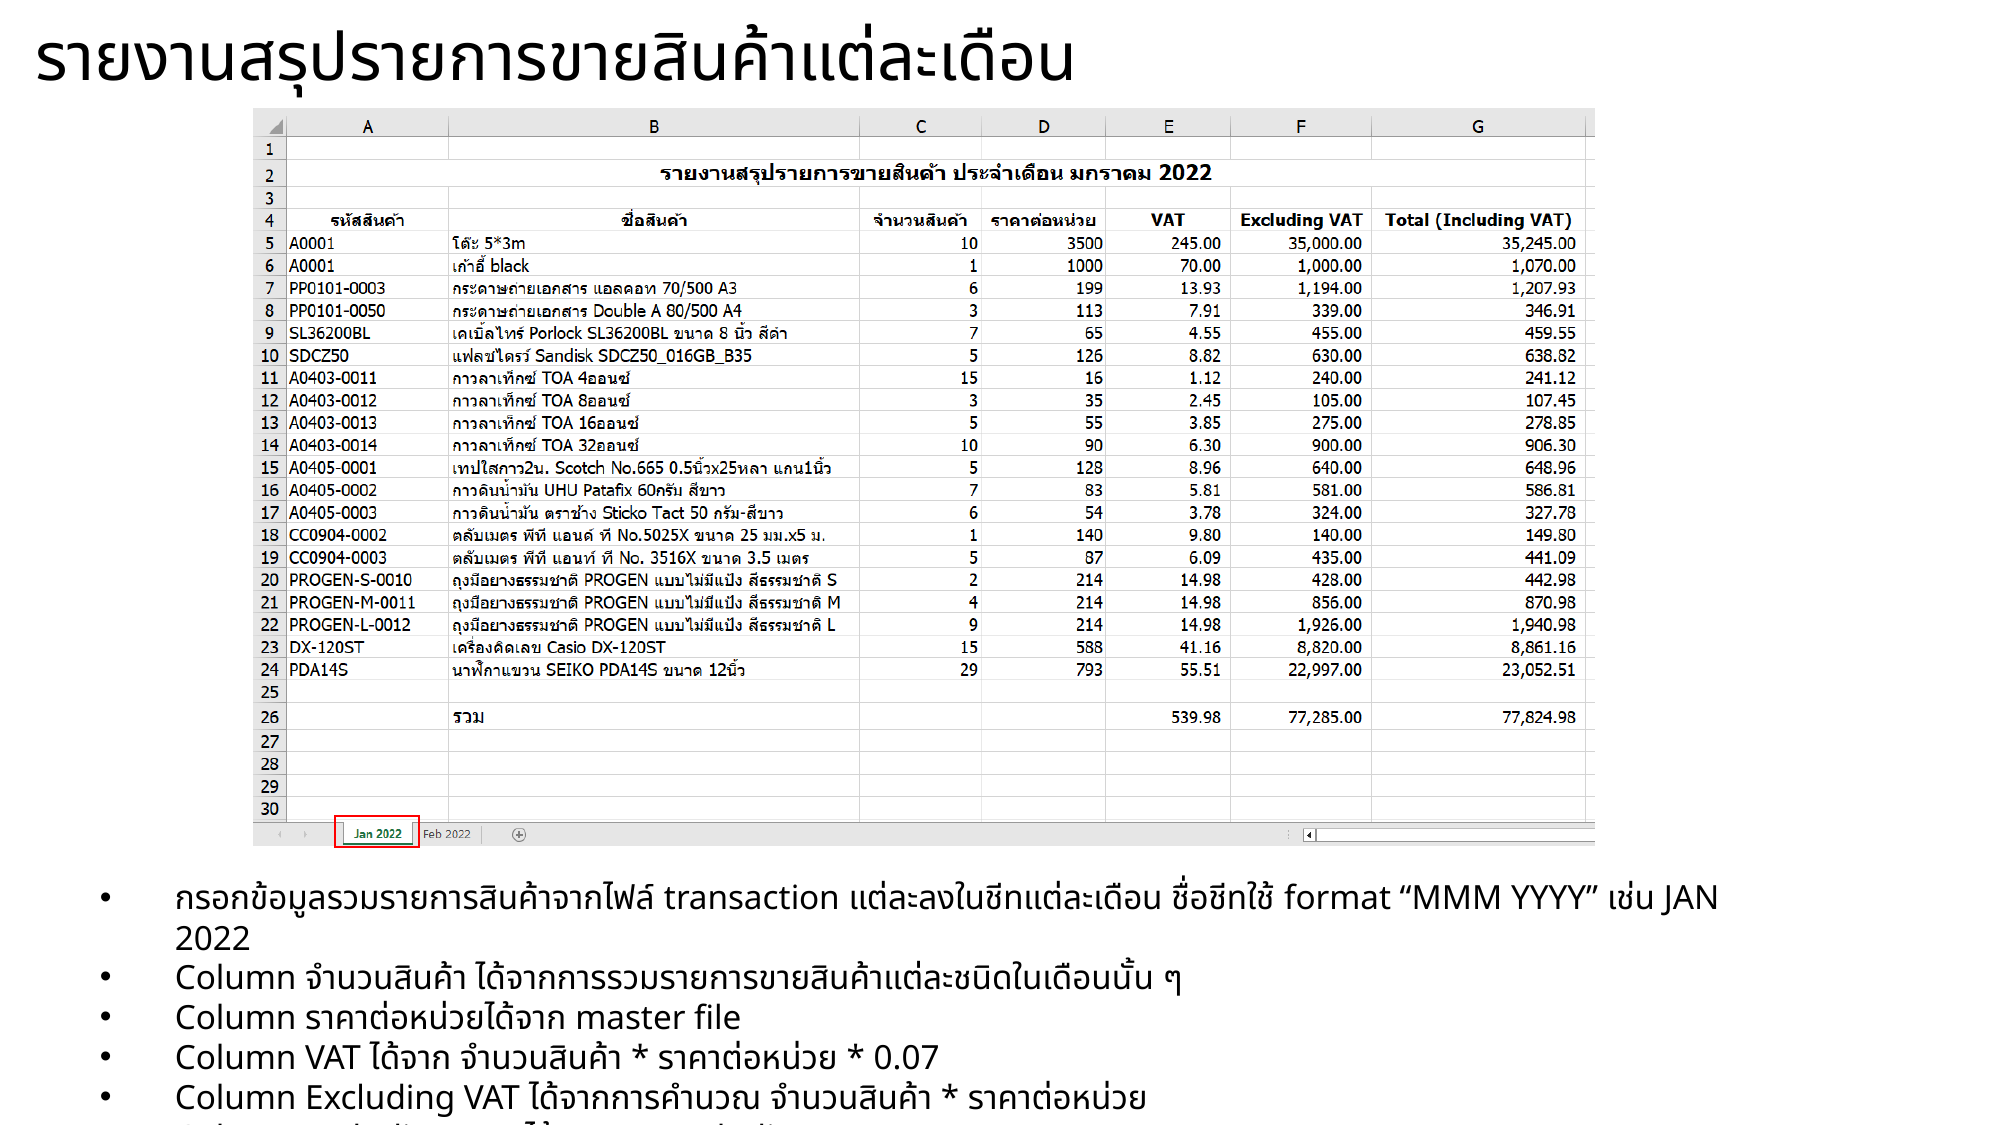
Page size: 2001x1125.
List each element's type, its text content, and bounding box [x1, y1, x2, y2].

text_box กรอกข้อมูลรวมรายการสินค้าจากไฟล์ transaction แต่ละลงในชีทแต่ละเดือน ชื่อชีทใช้ format “MMM YYYY” เช่น JAN 2022 Column จำนวนสินค้า ได้จากการรวมรายการขายสินค้าแต่ละชนิดในเดือนนั้น ๆ Column ราคาต่อหน่วยได้จาก master file Column VAT ได้จาก จำนวนสินค้า * ราคาต่อหน่วย * 0.07 Column Excluding VAT ได้จากการคำนวณ จำนวนสินค้า * ราคาต่อหน่วย Column Including VAT ได้จากการ Excluding VAT + VAT [85, 869, 1811, 1125]
title รายงานสรุปรายการขายสินค้าแต่ละเดือน [20, 27, 1746, 90]
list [253, 108, 1595, 846]
